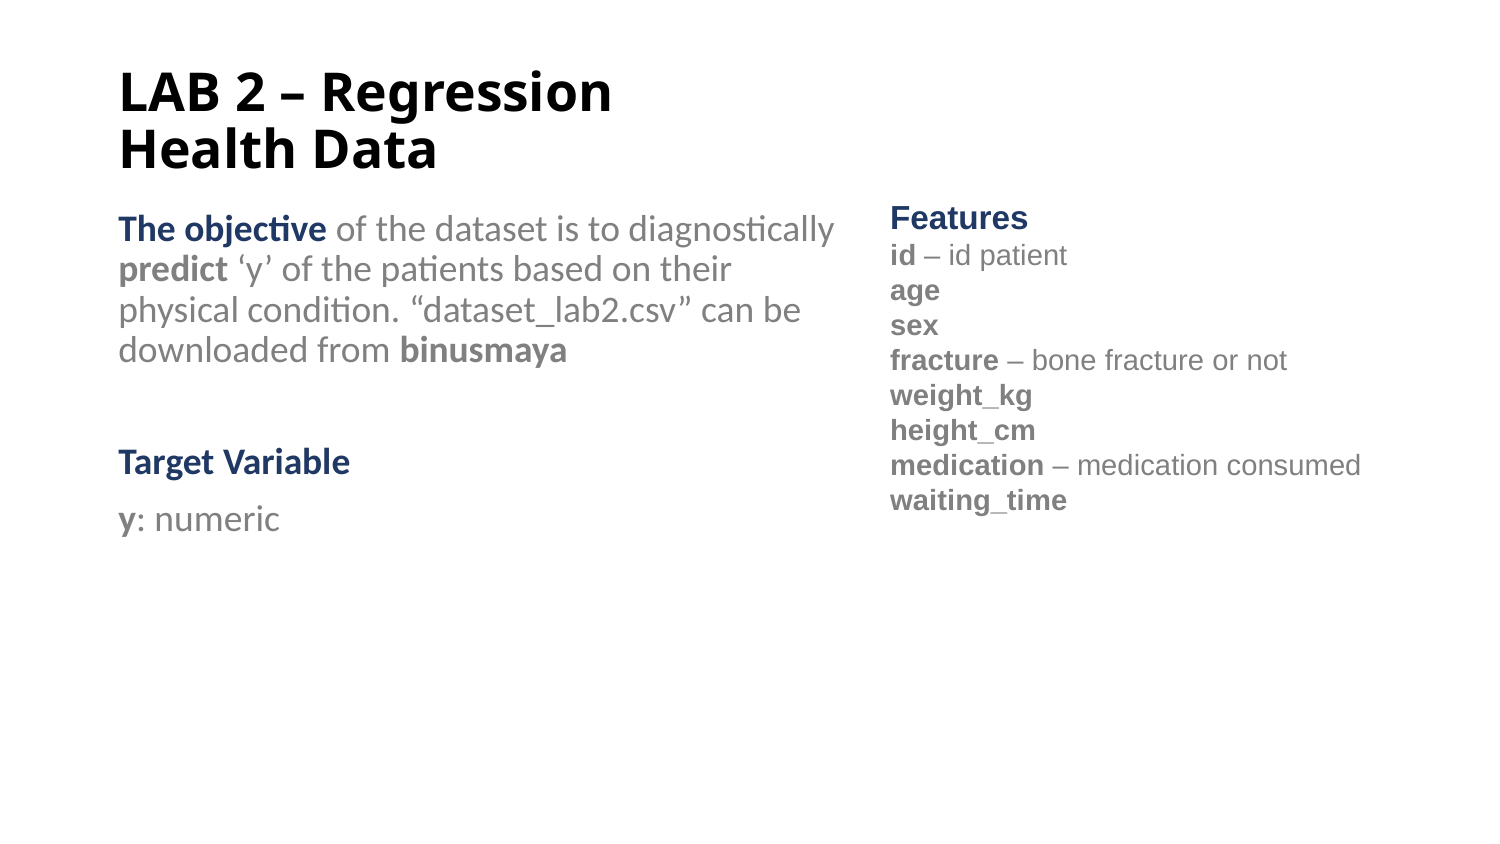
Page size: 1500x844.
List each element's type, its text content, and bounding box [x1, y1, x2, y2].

list The objective of the dataset is to diagnostically predict ‘y’ of the patients based on their physical condition. “dataset_lab2.csv” can be downloaded from binusmaya Target Variable y: numeric [103, 201, 863, 788]
title LAB 2 – Regression Health Data [103, 56, 863, 188]
text_box Features id – id patient age sex fracture – bone fracture or not weight_kg height_cm medication – medication consumed waiting_time [875, 189, 1438, 559]
